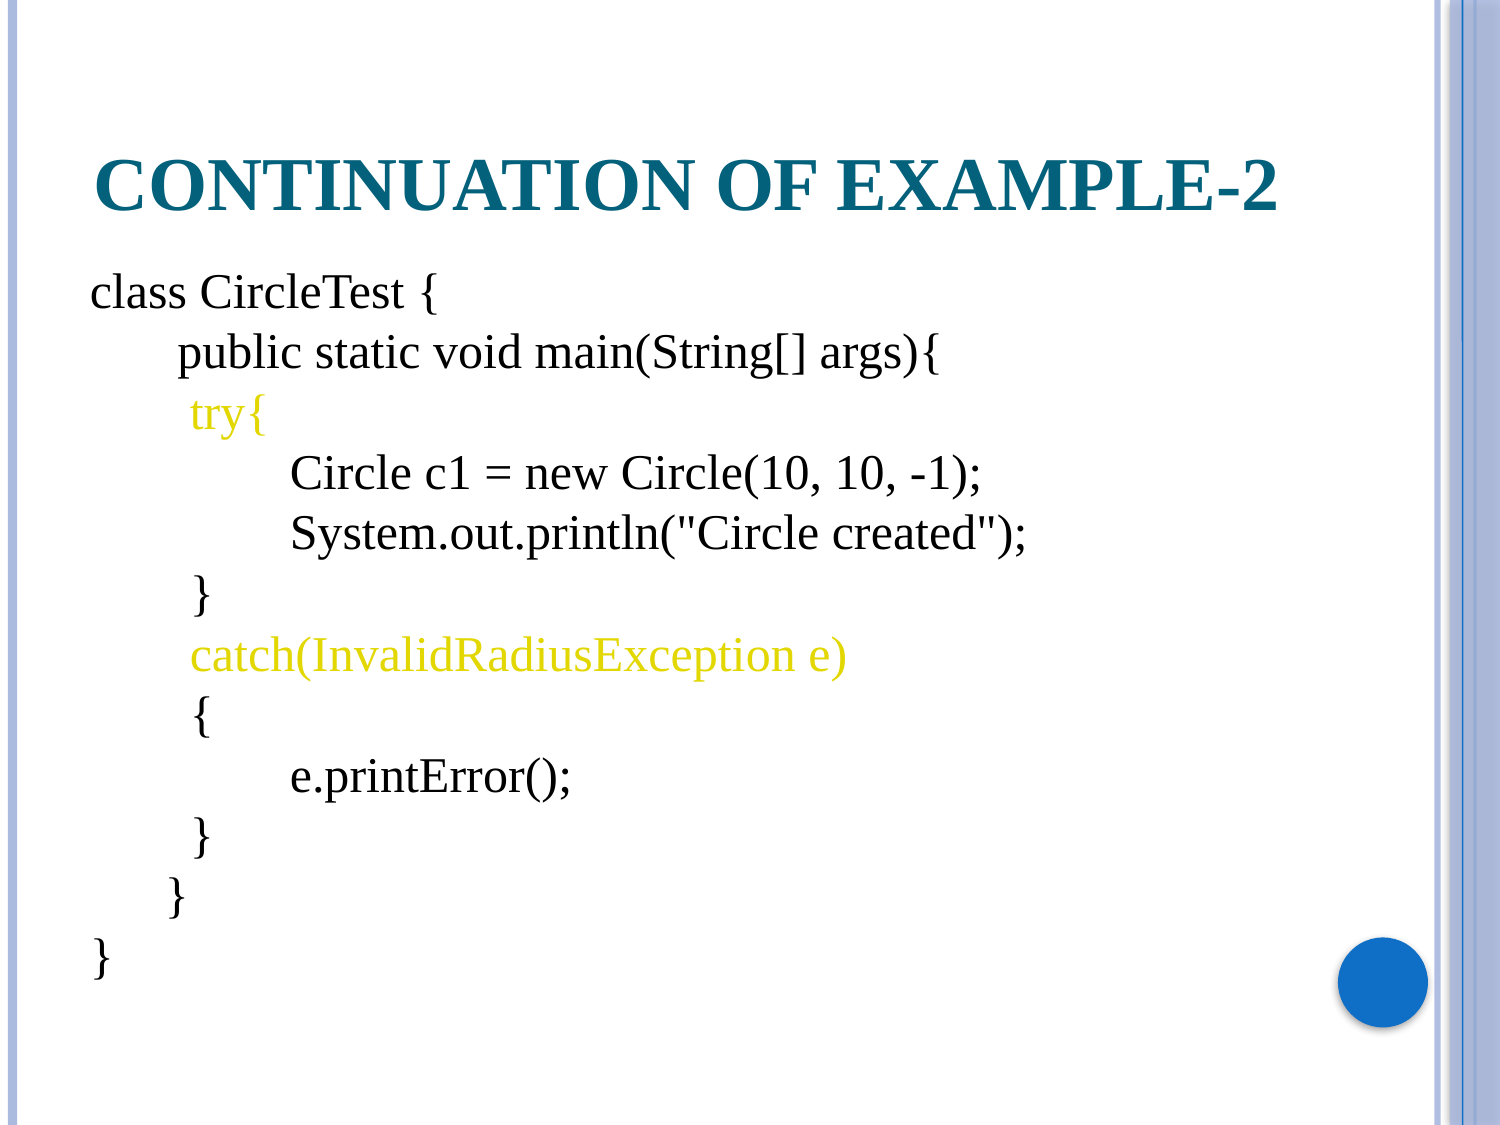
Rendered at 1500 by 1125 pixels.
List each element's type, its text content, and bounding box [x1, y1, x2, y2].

title Continuation of Example-2 [75, 45, 1300, 233]
list class CircleTest { public static void main(String[] args){ try{ Circle c1 = new Circle(10, 10, -1); System.out.println("Circle created"); } catch(InvalidRadiusException e) { e.printError(); } } } [75, 262, 1300, 1062]
